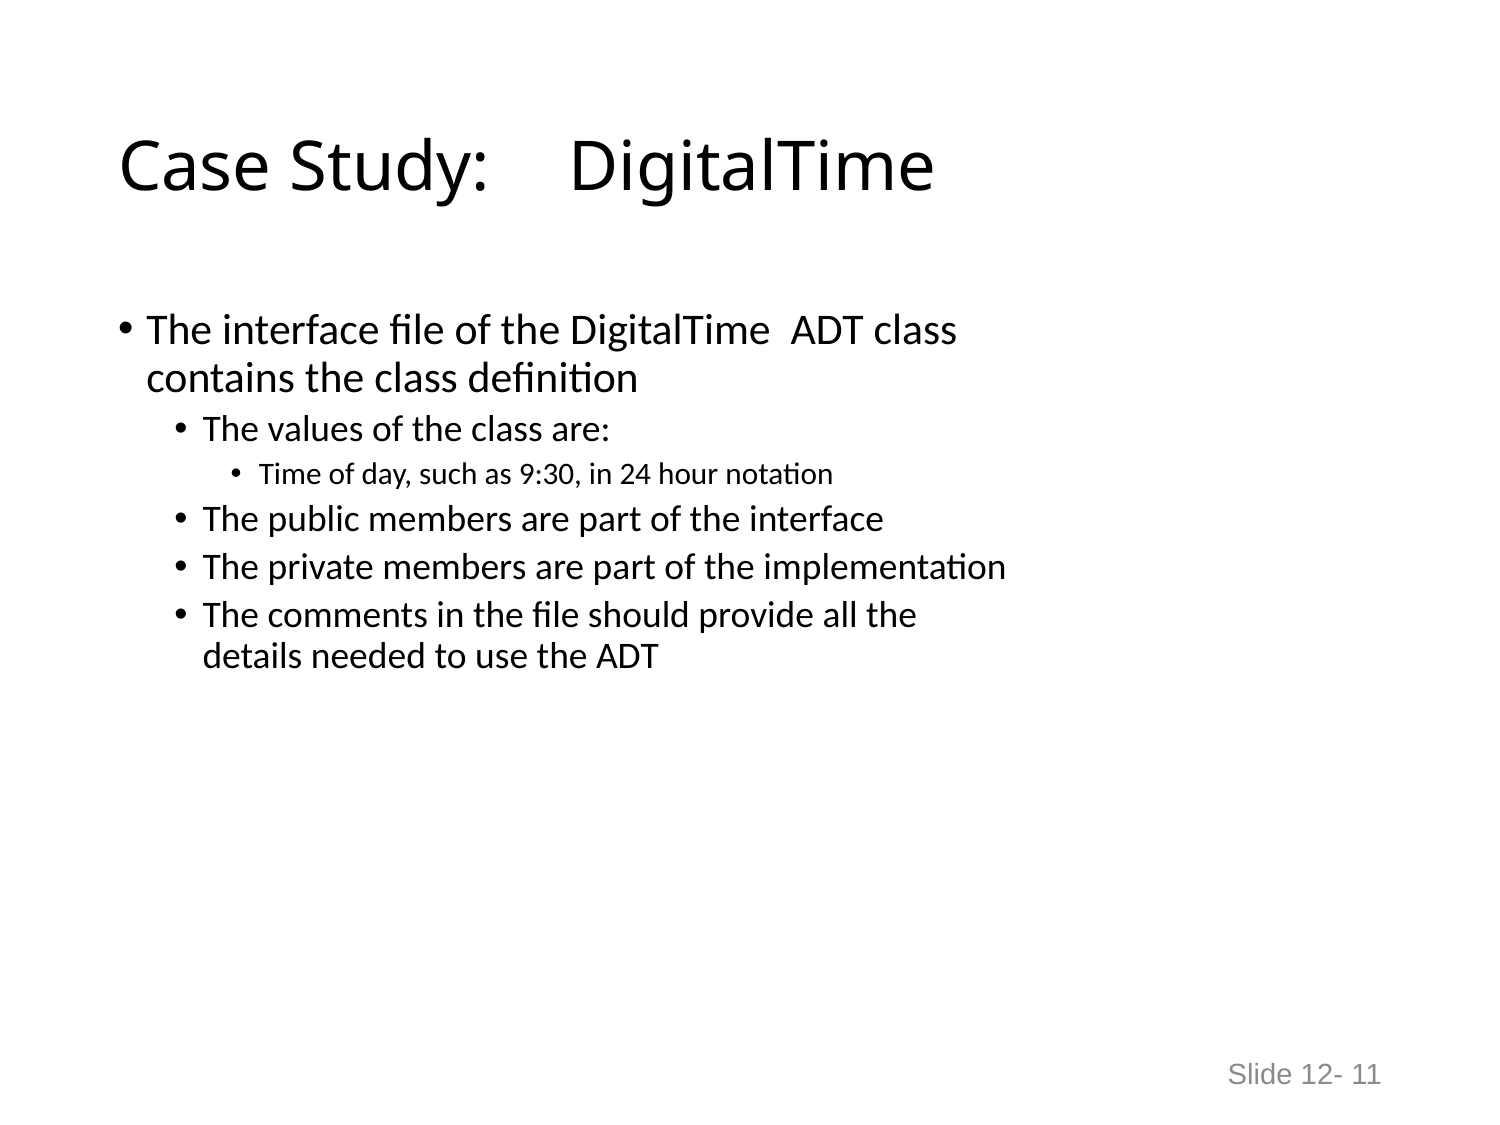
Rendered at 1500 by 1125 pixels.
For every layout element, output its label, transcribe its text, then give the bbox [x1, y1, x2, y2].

title Case Study: DigitalTime [103, 59, 1397, 278]
list The interface file of the DigitalTime ADT class contains the class definition The values of the class are: Time of day, such as 9:30, in 24 hour notation The public members are part of the interface The private members are part of the implementation The comments in the file should provide all the details needed to use the ADT [103, 299, 1397, 738]
slide_number Slide 12- 11 [1059, 1042, 1397, 1103]
